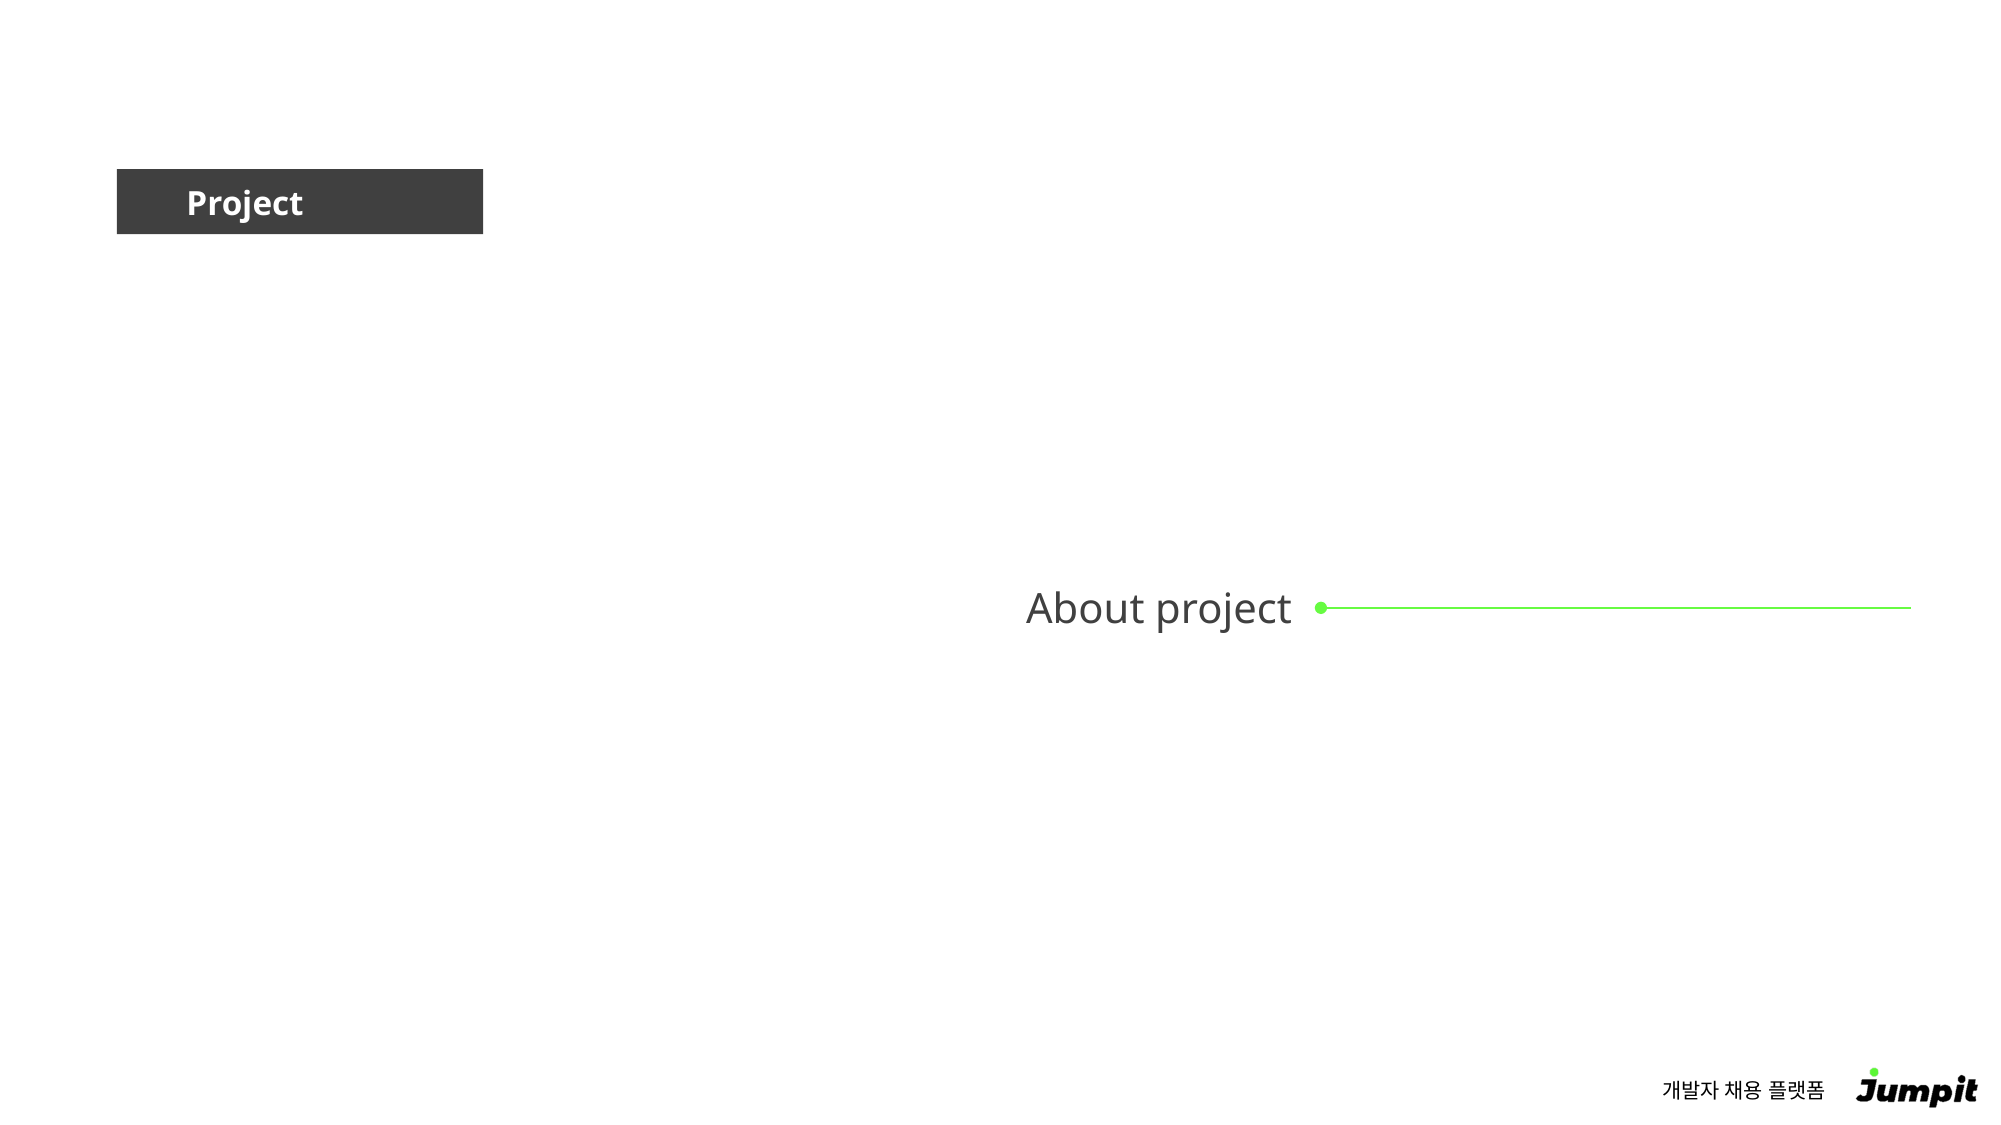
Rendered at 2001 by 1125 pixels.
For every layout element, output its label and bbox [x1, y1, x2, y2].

picture [1849, 1063, 1982, 1113]
